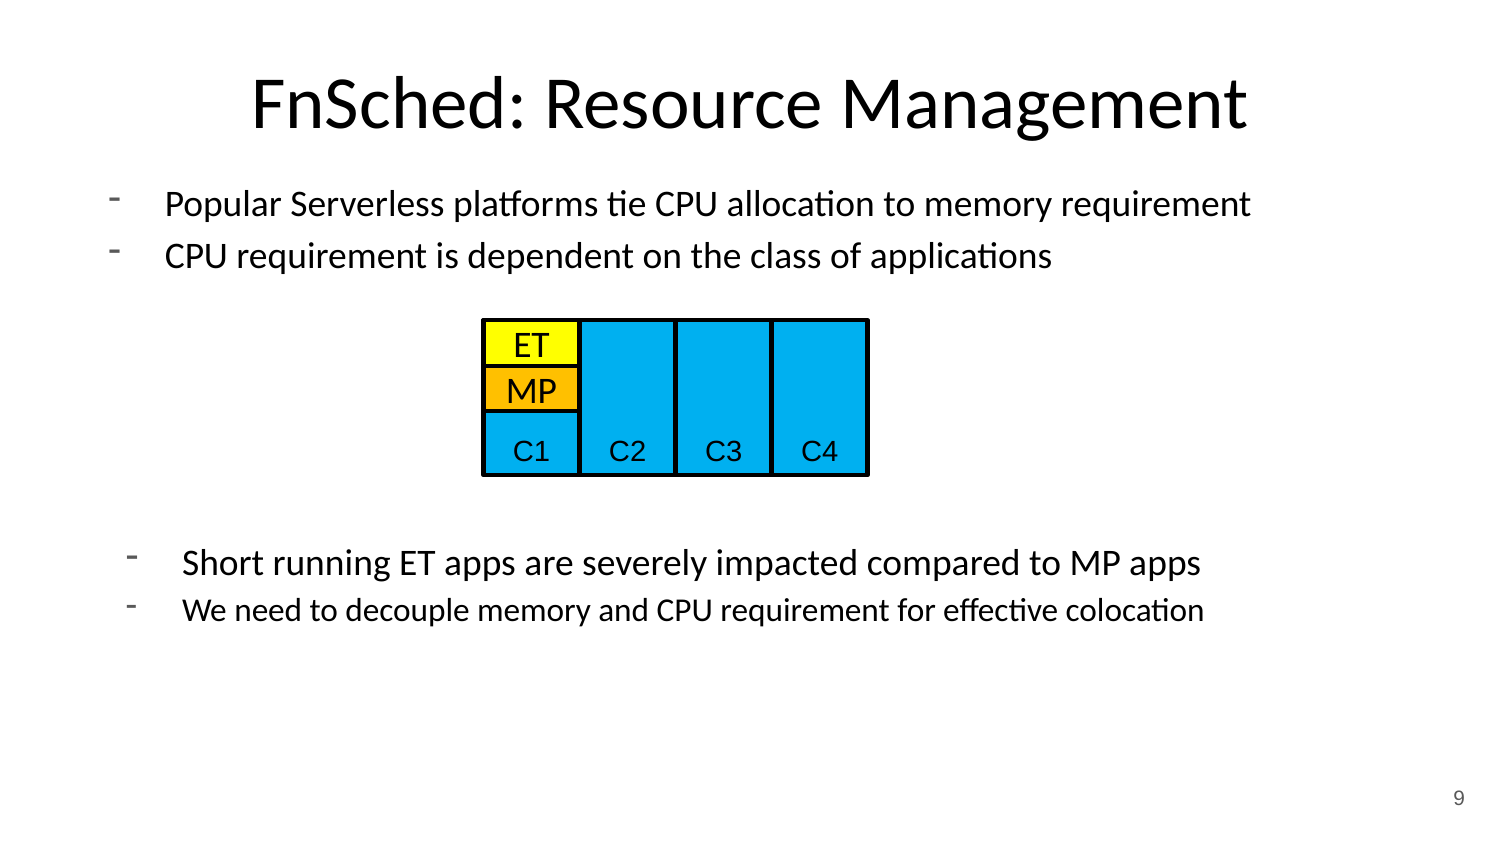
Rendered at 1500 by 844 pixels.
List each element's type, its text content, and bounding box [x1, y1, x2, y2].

text_box C2 [577, 318, 673, 477]
text_box C4 [769, 318, 870, 477]
text_box [181, 556, 212, 608]
title FnSched: Resource Management [51, 38, 1449, 133]
list Short running ET apps are severely impacted compared to MP apps We need to decouple memory and CPU requirement for effective colocation [92, 515, 1390, 598]
text_box C1 [481, 413, 577, 477]
text_box C3 [673, 318, 769, 477]
text_box ET [481, 318, 582, 364]
text_box Popular Serverless platforms tie CPU allocation to memory requirement CPU requirement is dependent on the class of applications [74, 157, 1373, 240]
slide_number 9 [1389, 764, 1480, 830]
text_box MP [481, 364, 582, 413]
